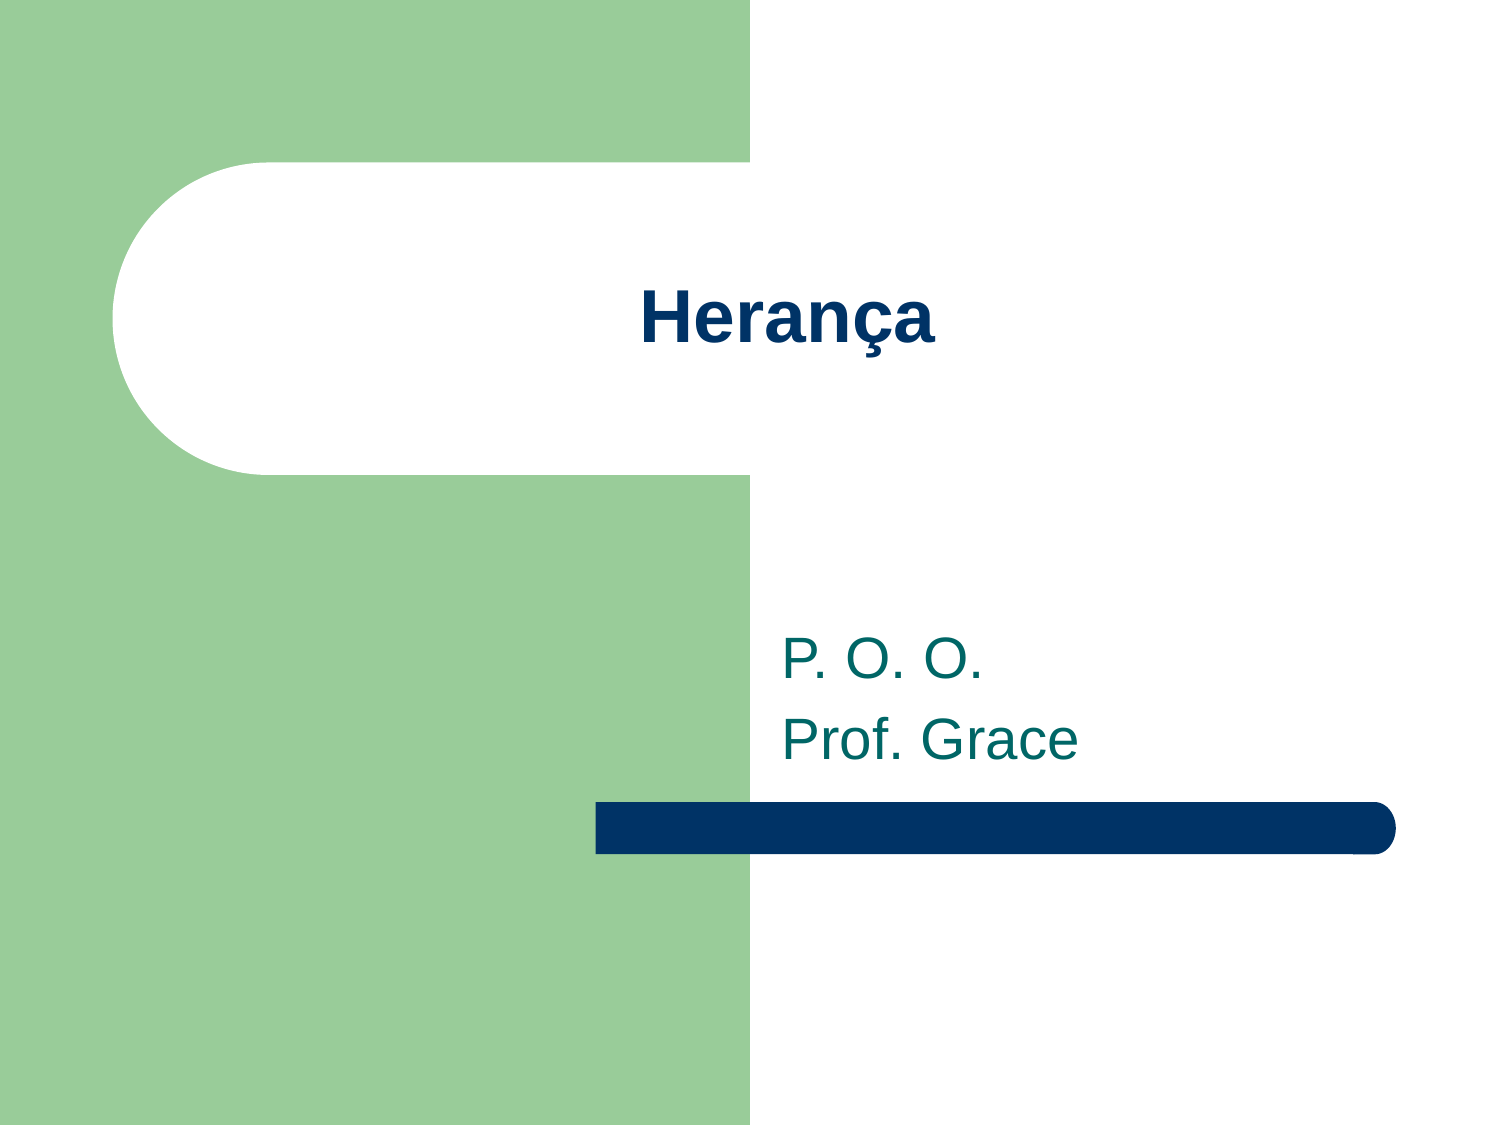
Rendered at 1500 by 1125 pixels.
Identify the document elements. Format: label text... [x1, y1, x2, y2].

subtitle P. O. O. Prof. Grace [766, 479, 1426, 780]
title Herança [112, 162, 1463, 476]
